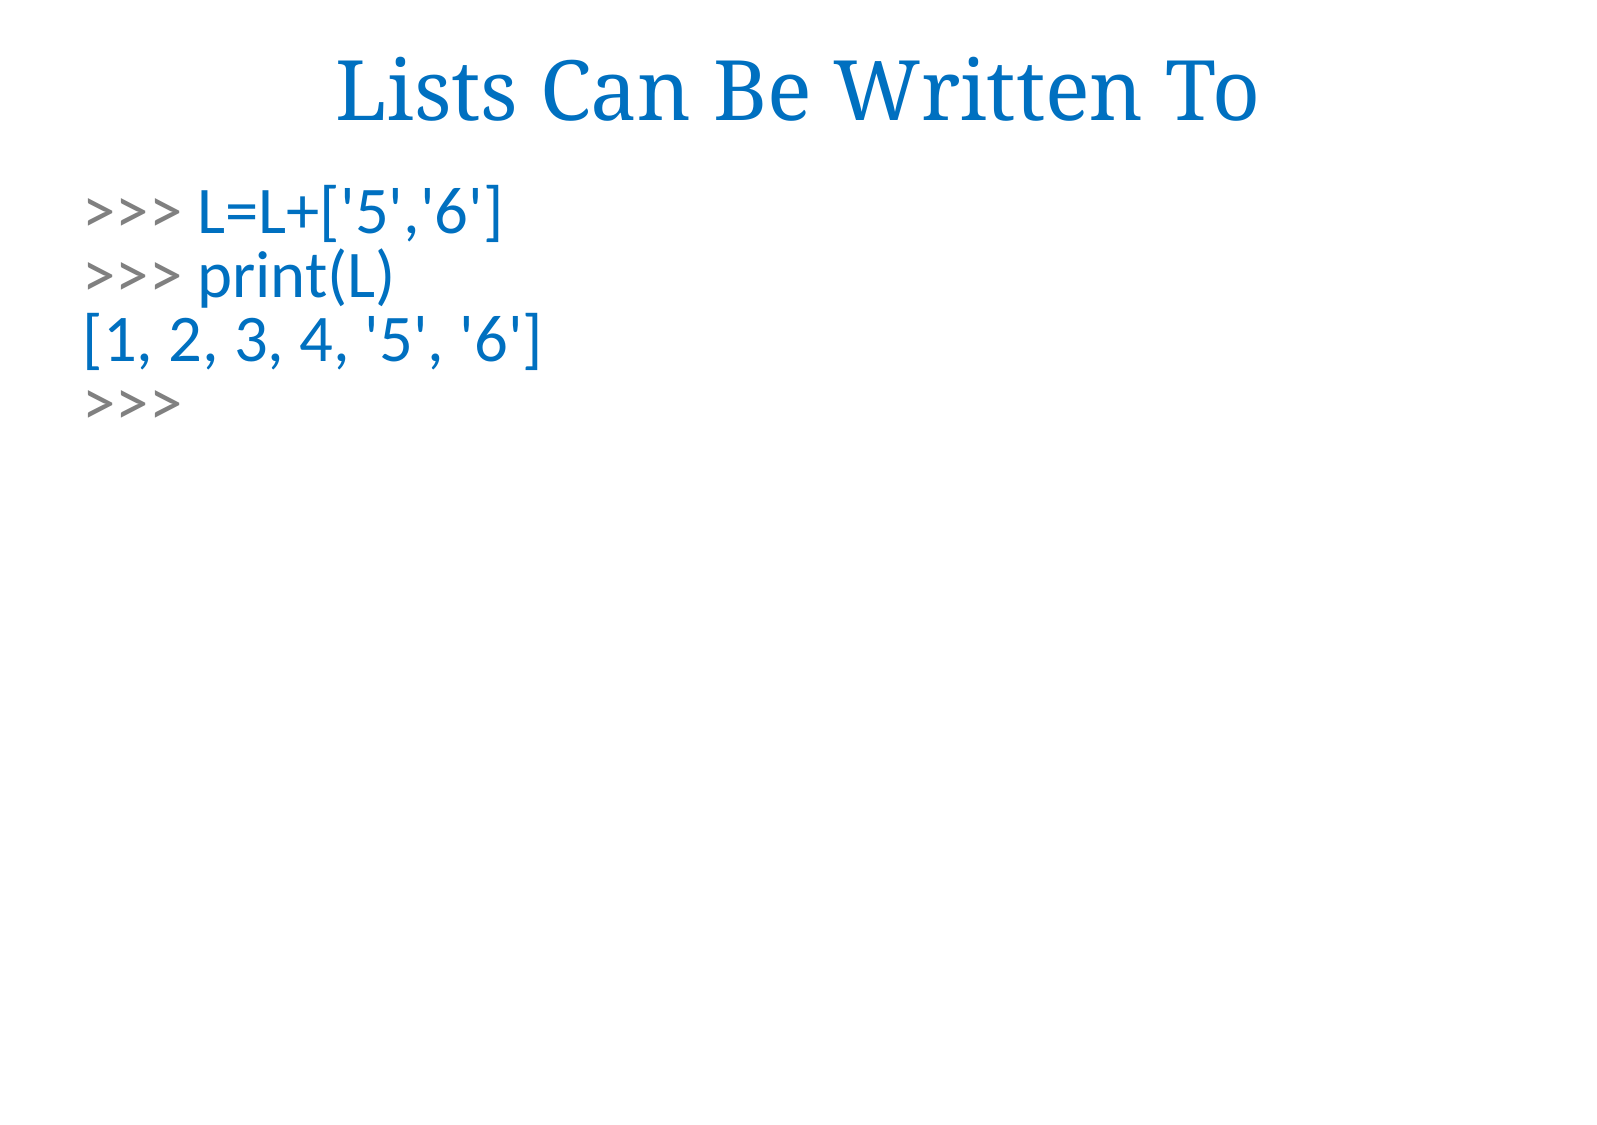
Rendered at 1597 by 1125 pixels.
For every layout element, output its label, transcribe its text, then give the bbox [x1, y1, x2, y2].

list >>> L=L+['5','6'] >>> print(L) [1, 2, 3, 4, '5', '6'] >>>]='X' >>> print(L) [1, 'X', 3, 4, '5', '6'] >>> T[1]='X' 'tuple' object does not support item assignment [67, 174, 1597, 1032]
title Lists Can Be Written To [0, 0, 1597, 188]
